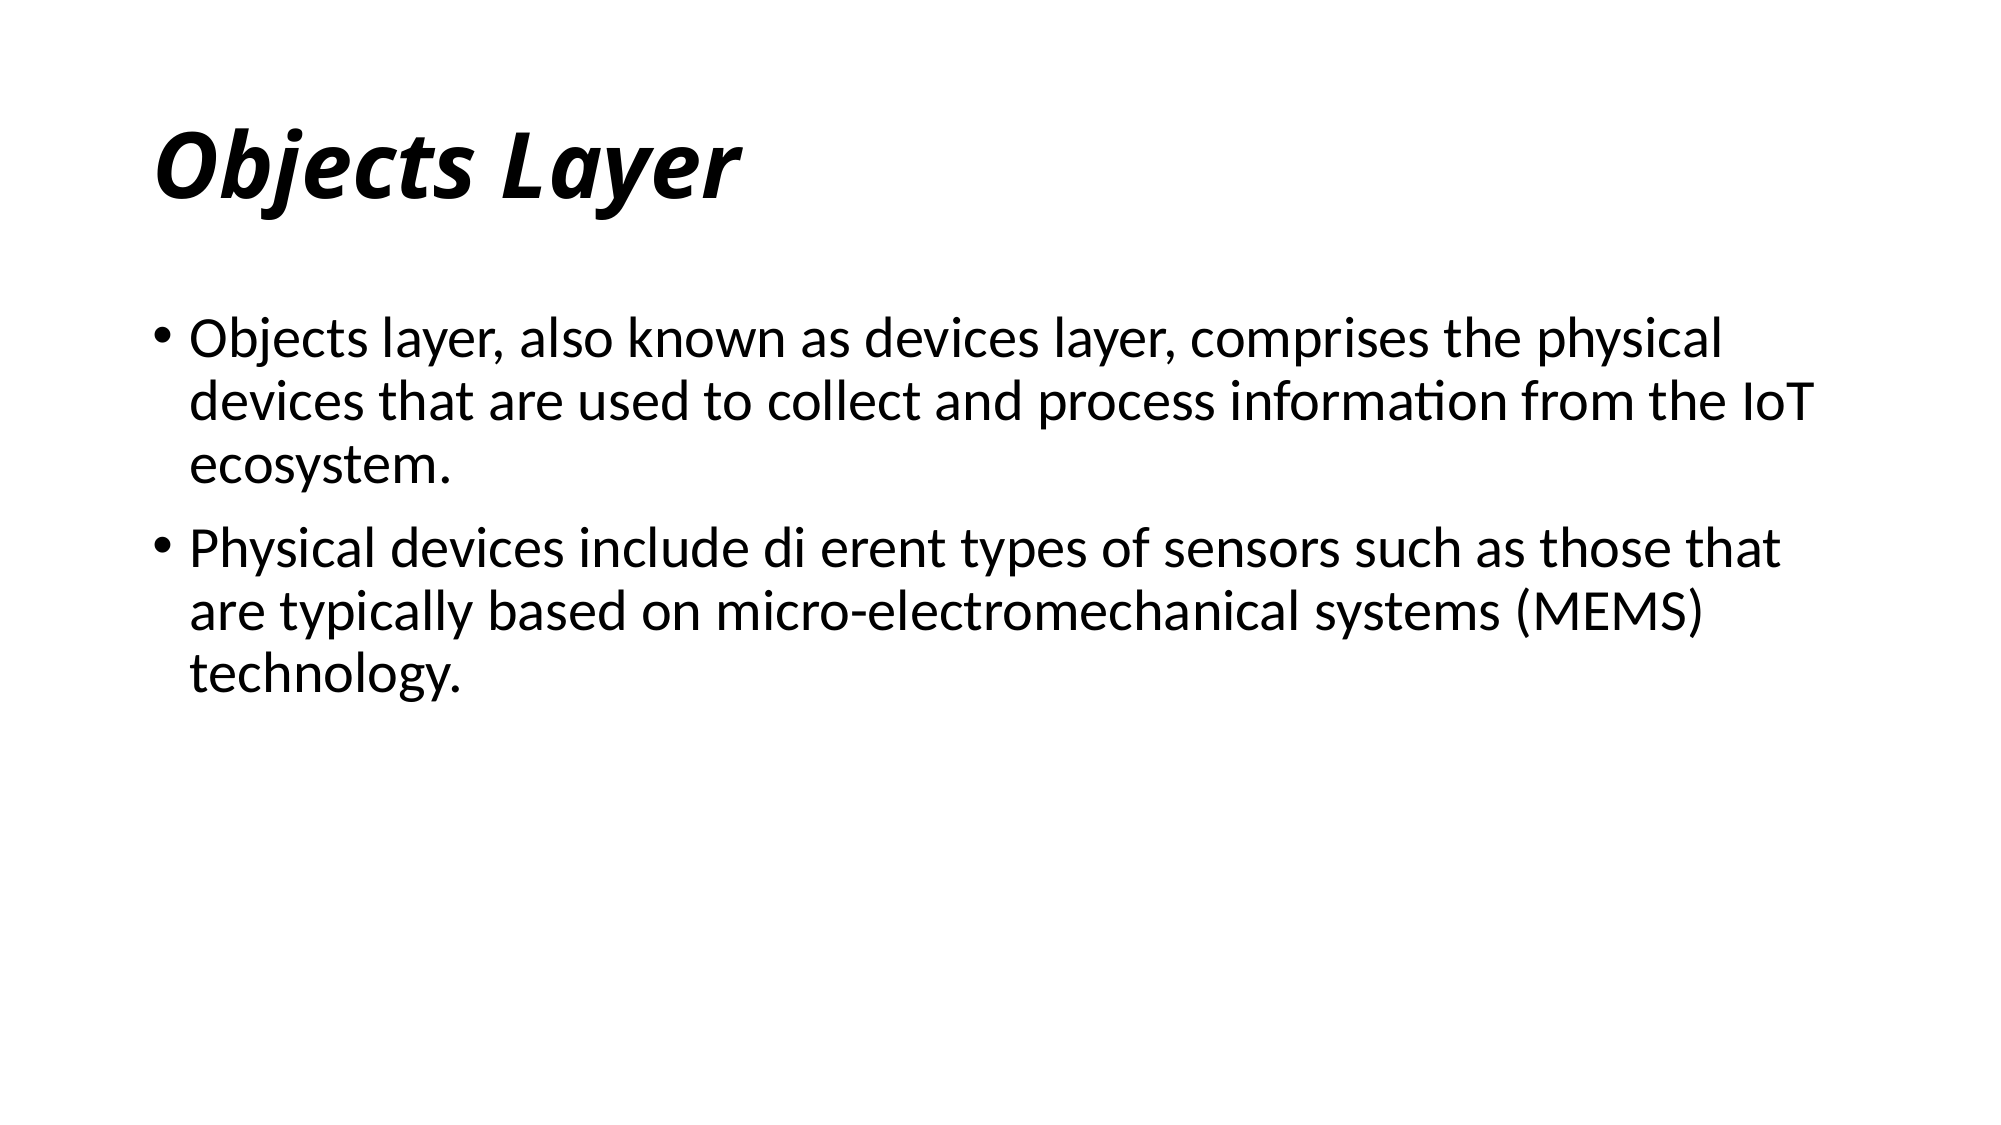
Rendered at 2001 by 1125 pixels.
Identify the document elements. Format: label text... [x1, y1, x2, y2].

list Objects layer, also known as devices layer, comprises the physical devices that are used to collect and process information from the IoT ecosystem. Physical devices include di erent types of sensors such as those that are typically based on micro-electromechanical systems (MEMS) technology. [137, 299, 1863, 1014]
title Objects Layer [137, 59, 1863, 278]
